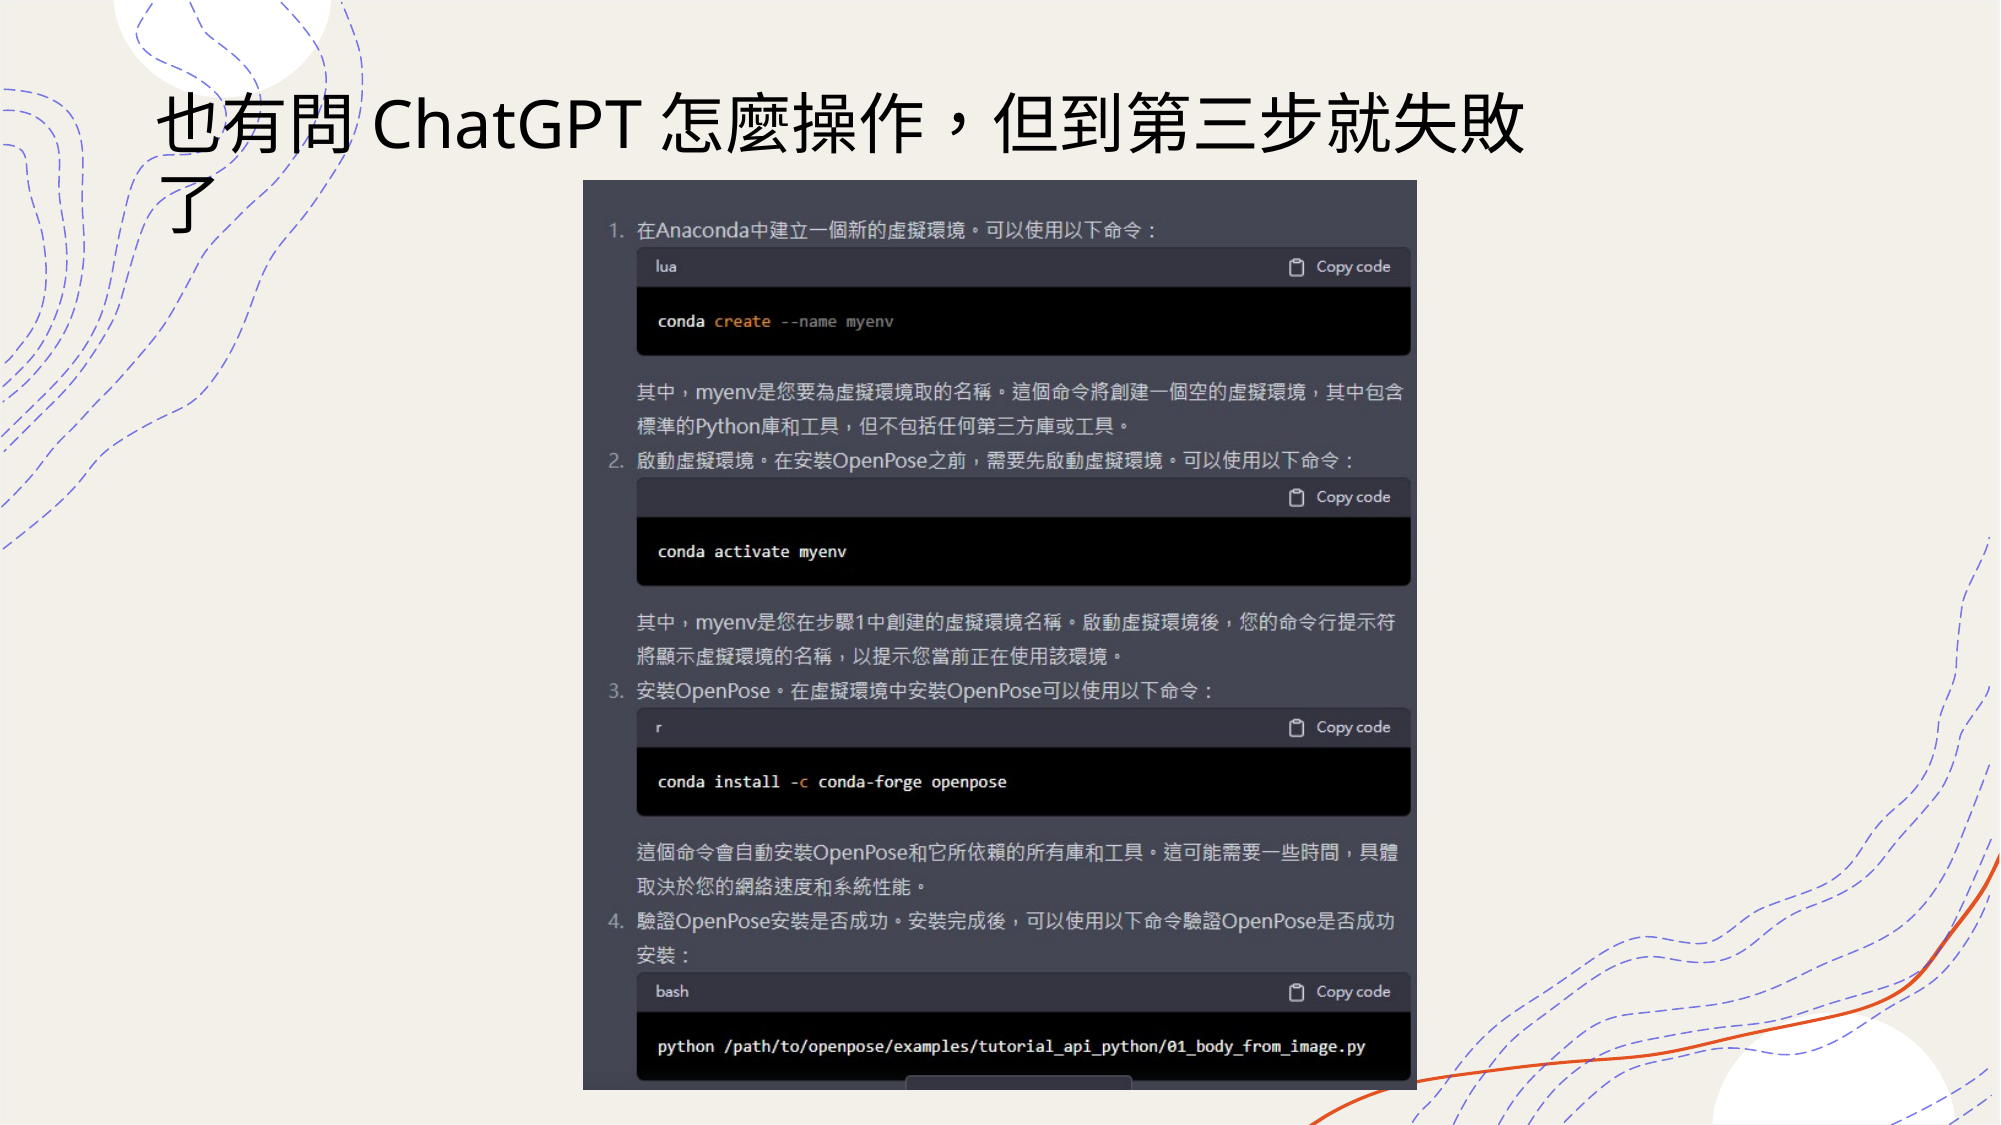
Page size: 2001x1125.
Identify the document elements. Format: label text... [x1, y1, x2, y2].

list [583, 180, 1417, 1090]
text_box 也有問ChatGPT怎麼操作，但到第三步就失敗了 [140, 74, 1591, 250]
